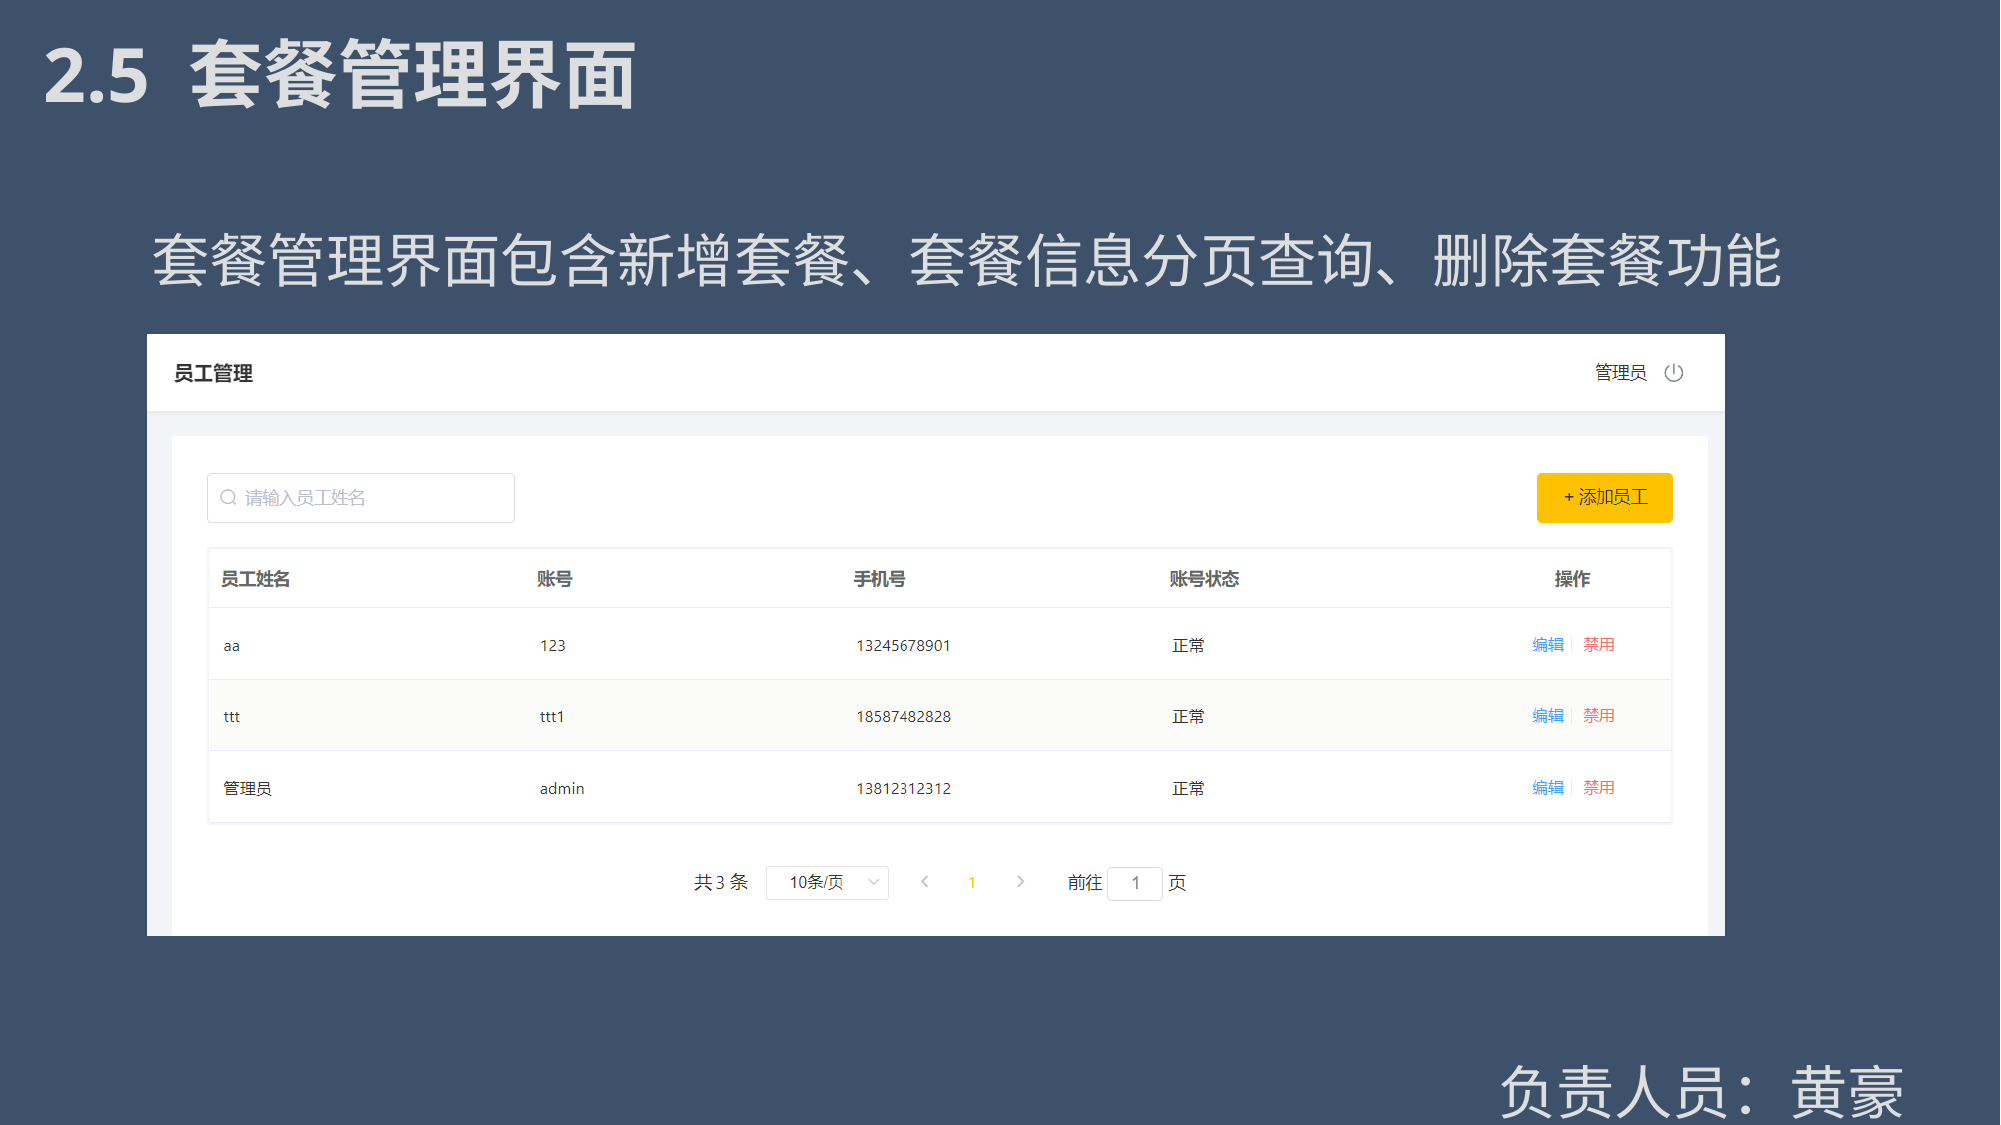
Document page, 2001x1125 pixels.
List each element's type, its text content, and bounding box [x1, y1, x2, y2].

text_box 2.5 套餐管理界面 [39, 22, 801, 122]
text_box 套餐管理界面包含新增套餐、套餐信息分页查询、删除套餐功能 [147, 184, 1853, 298]
text_box 负责人员：黄豪 [1494, 1016, 2000, 1125]
picture [147, 334, 1725, 936]
